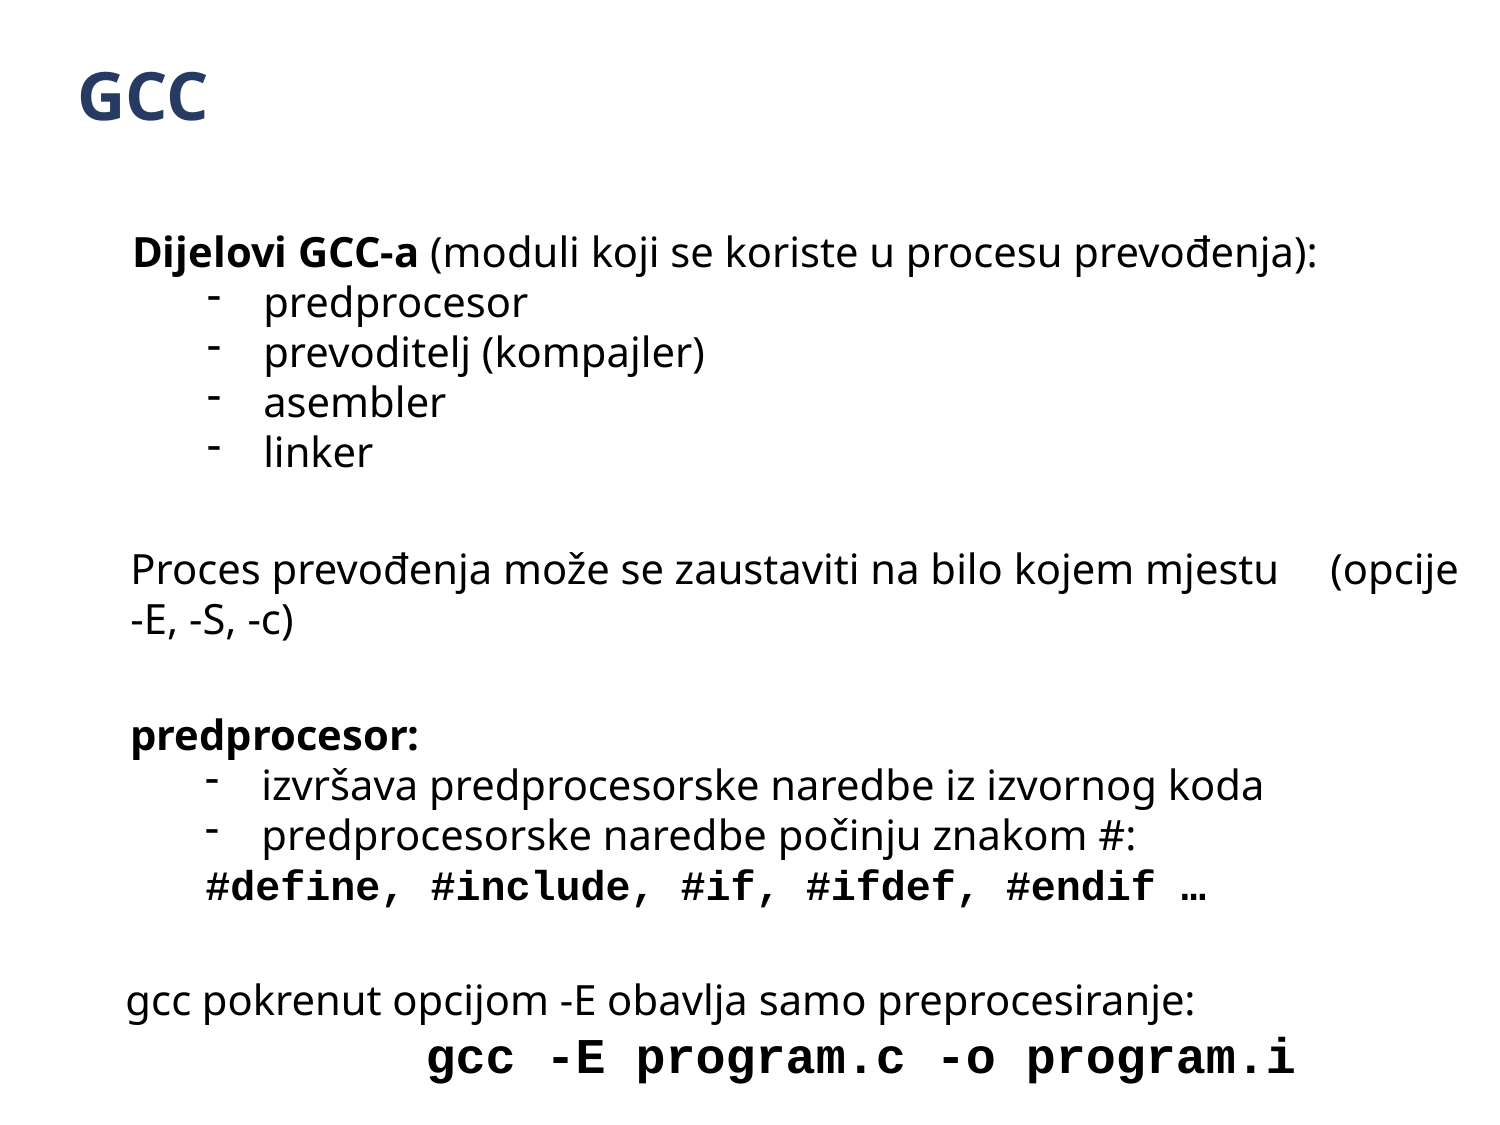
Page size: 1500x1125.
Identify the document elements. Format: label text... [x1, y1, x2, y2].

text_box gcc pokrenut opcijom -E obavlja samo preprocesiranje: gcc -E program.c -o program.i [0, 966, 1485, 1092]
text_box Dijelovi GCC-a (moduli koji se koriste u procesu prevođenja): predprocesor prevoditelj (kompajler) asembler linker [0, 218, 1500, 483]
text_box GCC [62, 24, 1488, 161]
text_box Proces prevođenja može se zaustaviti na bilo kojem mjestu (opcije -E, -S, -c) [0, 535, 1480, 651]
text_box predprocesor: izvršava predprocesorske naredbe iz izvornog koda predprocesorske naredbe počinju znakom #: #define, #include, #if, #ifdef, #endif … [0, 701, 1469, 917]
